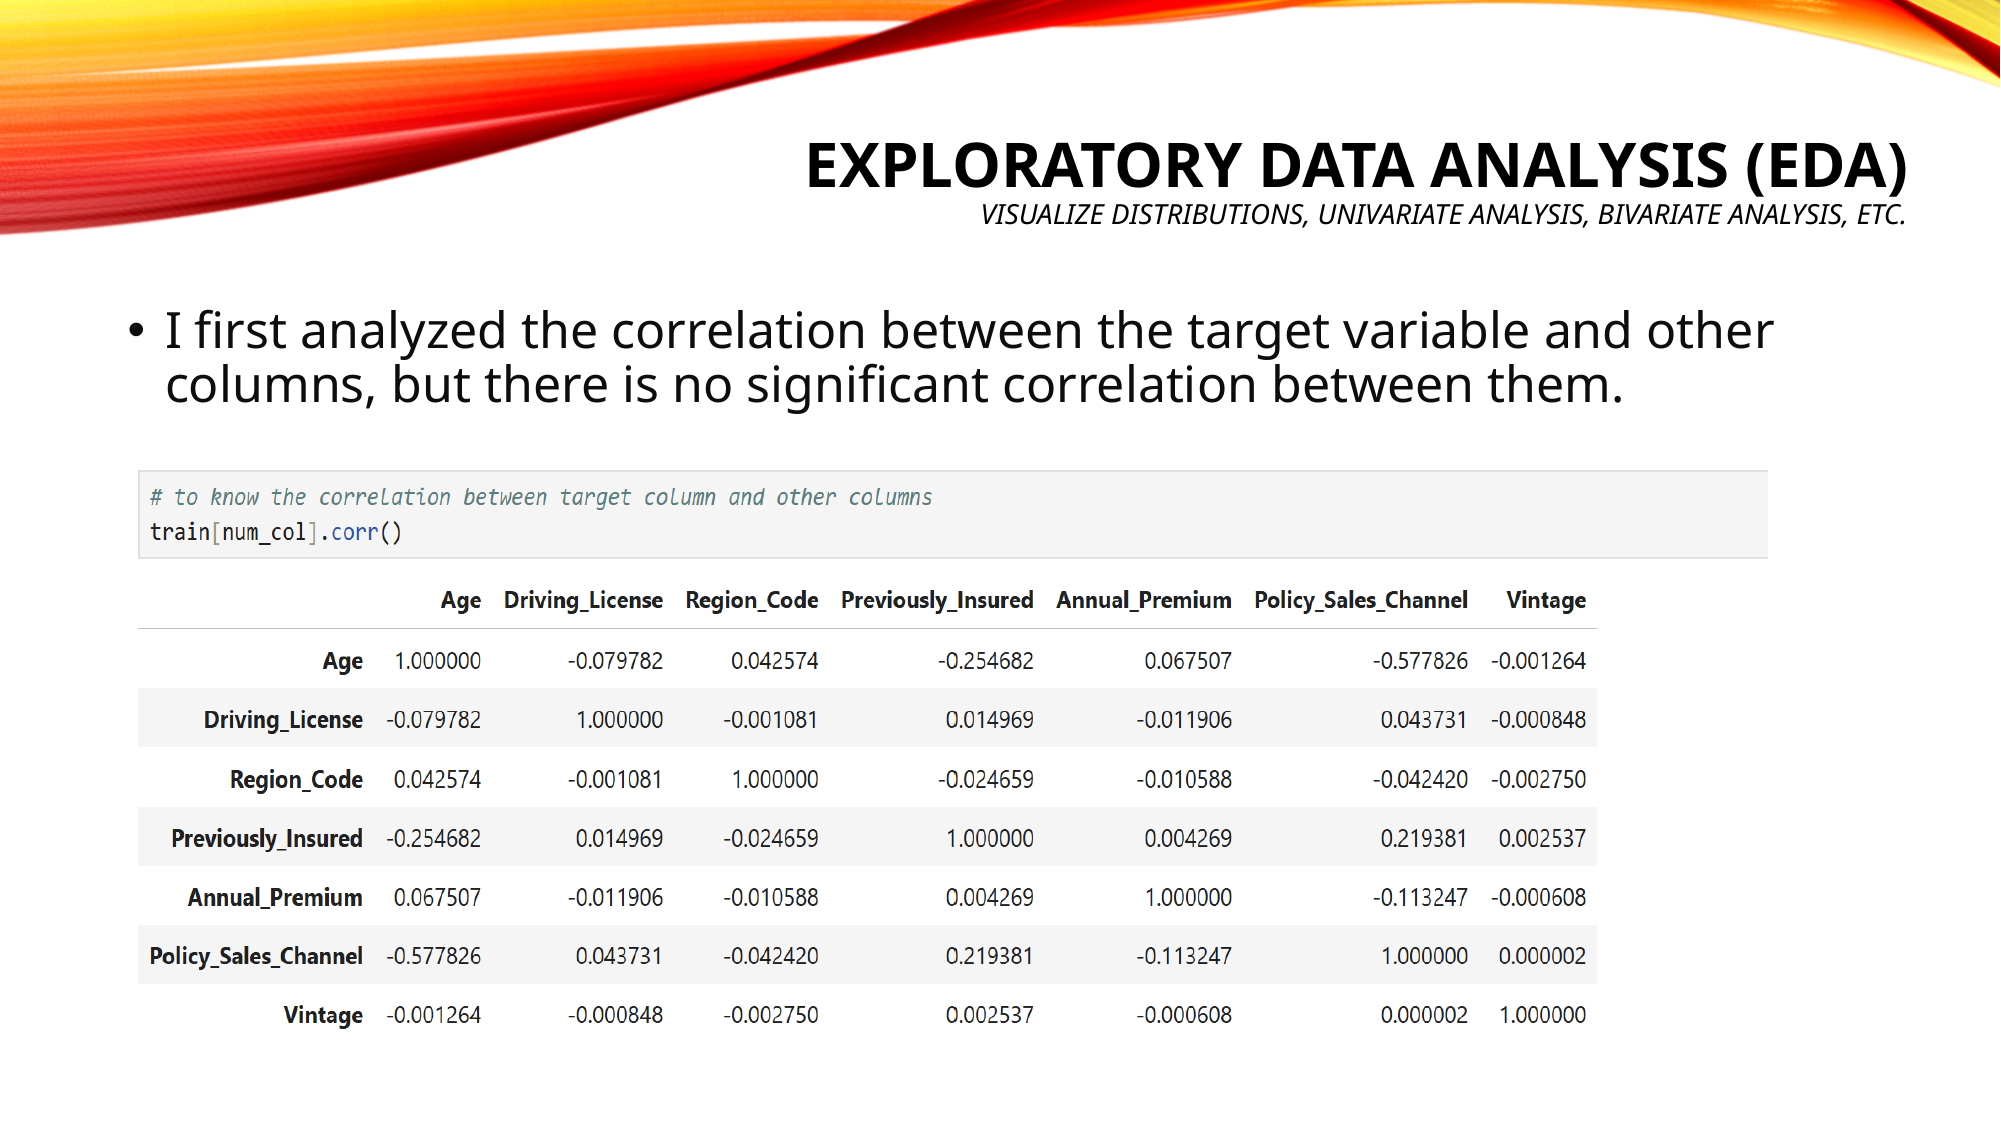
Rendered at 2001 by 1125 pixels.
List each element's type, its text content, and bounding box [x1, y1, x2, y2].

picture [135, 461, 1769, 1045]
picture [0, 0, 2000, 237]
list I first analyzed the correlation between the target variable and other columns, but there is no significant correlation between them. [112, 297, 1903, 1088]
title Exploratory Data Analysis (EDA) Visualize Distributions, Univariate Analysis, Bivariate Analysis, etc. [510, 125, 1924, 273]
